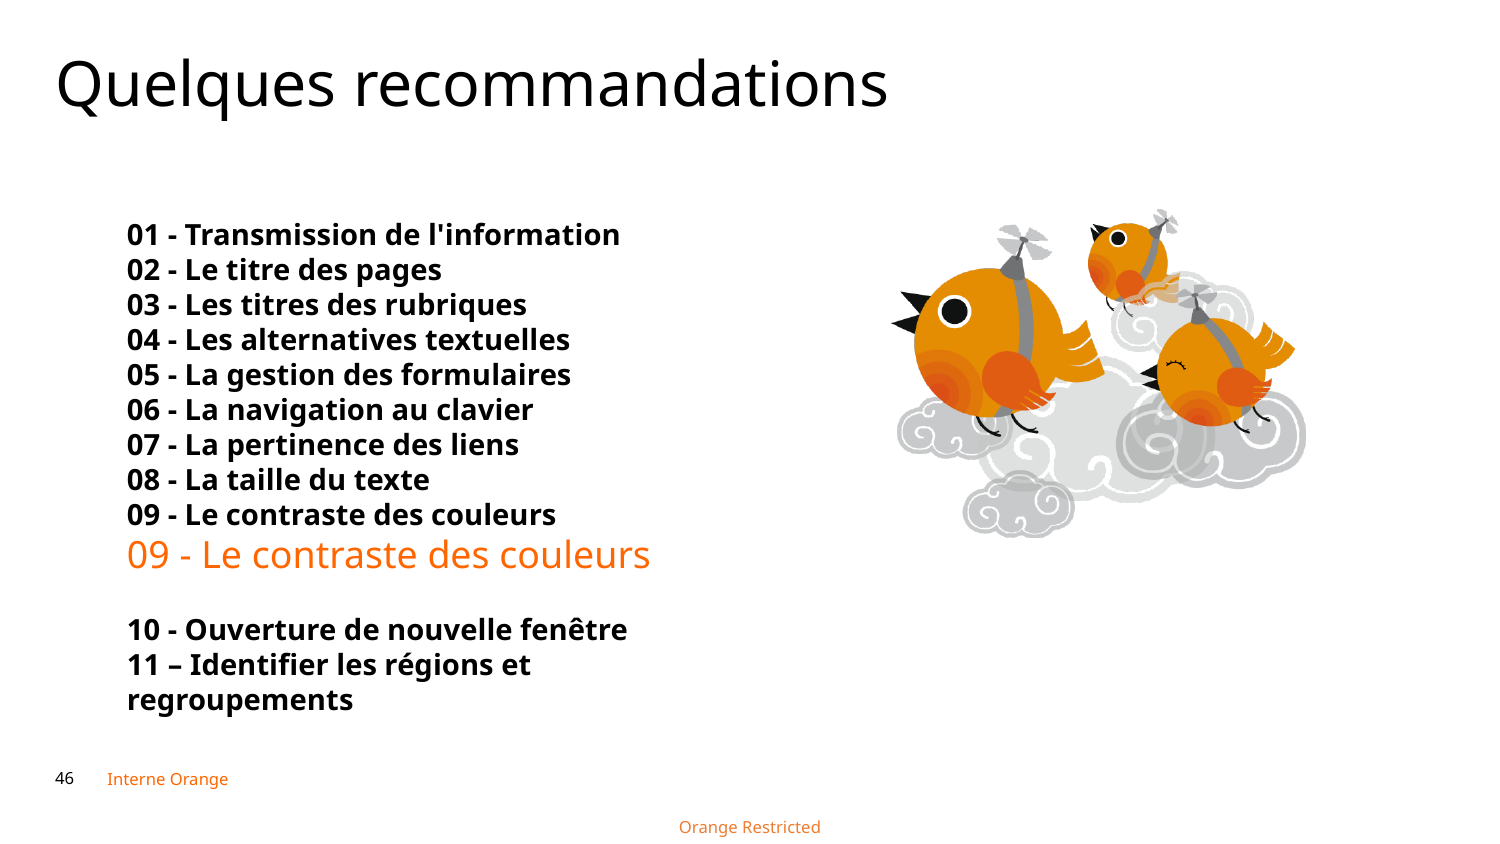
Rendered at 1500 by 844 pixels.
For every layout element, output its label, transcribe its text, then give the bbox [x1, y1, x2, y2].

picture [891, 209, 1306, 538]
list Quelques recommandations [55, 55, 1446, 734]
text_box 01 - Transmission de l'information 02 - Le titre des pages 03 - Les titres des rubriques 04 - Les alternatives textuelles 05 - La gestion des formulaires 06 - La navigation au clavier 07 - La pertinence des liens 08 - La taille du texte 09 - Le contraste des couleurs 09 - Le contraste des couleurs 10 - Ouverture de nouvelle fenêtre 11 – Identifier les régions et regroupements [112, 209, 762, 769]
